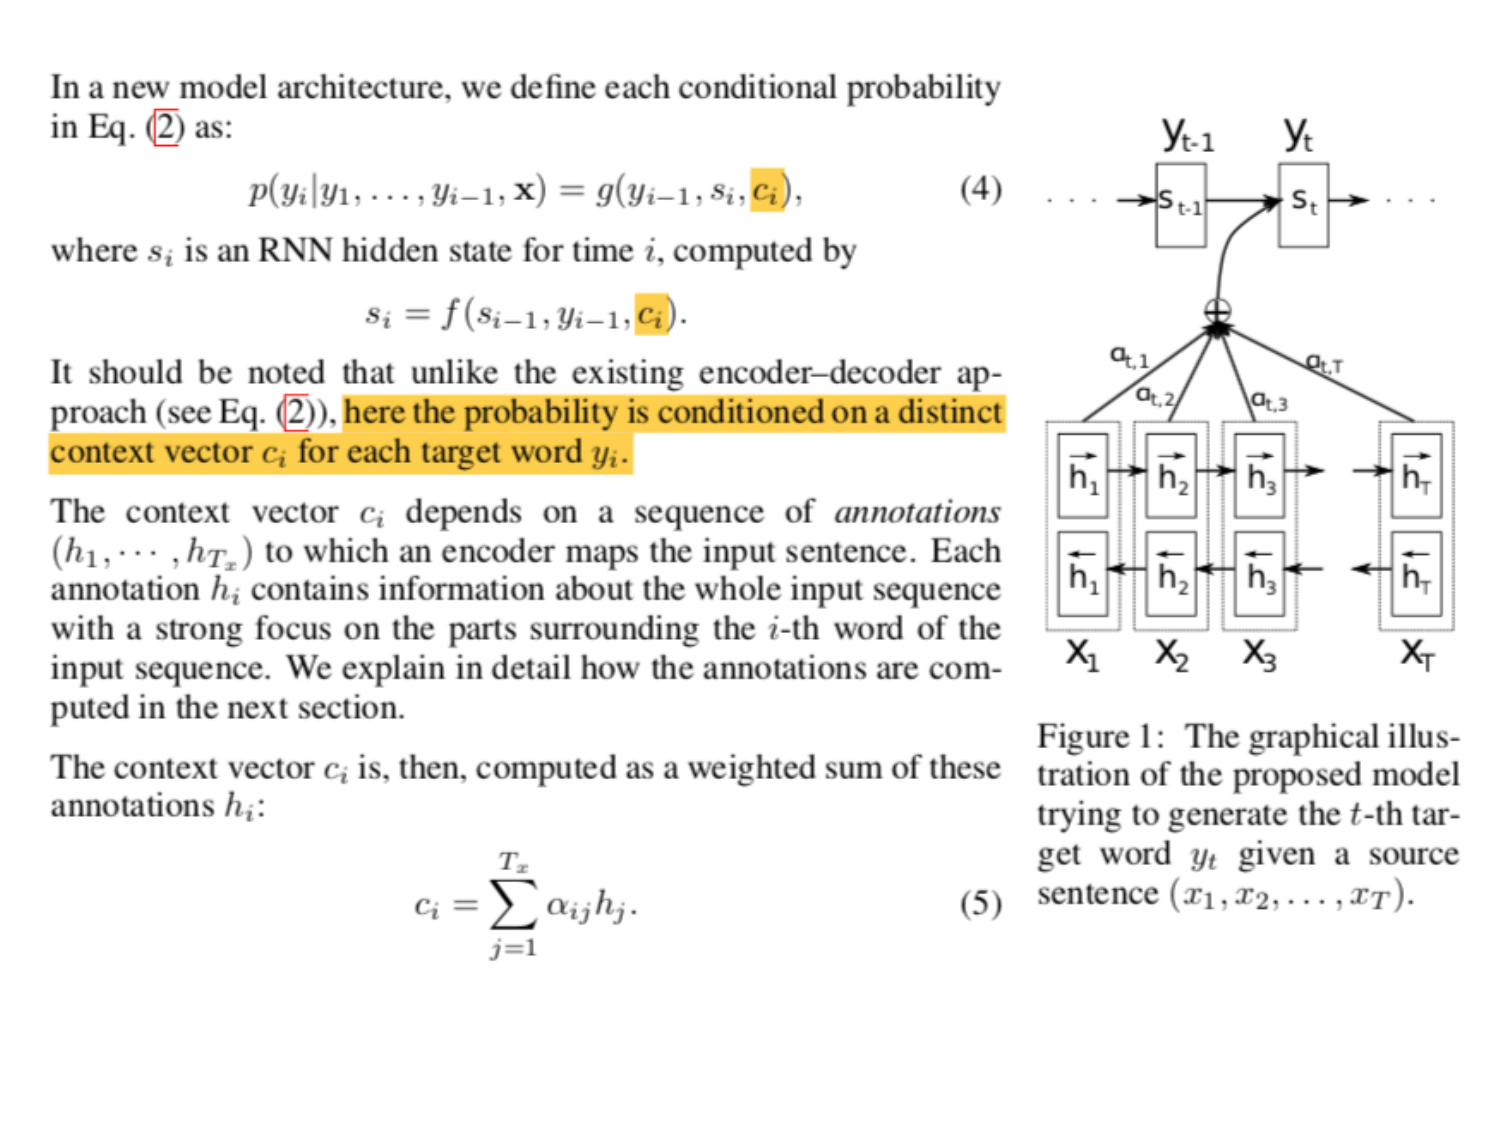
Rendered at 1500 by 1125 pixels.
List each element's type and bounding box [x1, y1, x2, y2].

picture [0, 54, 1500, 981]
